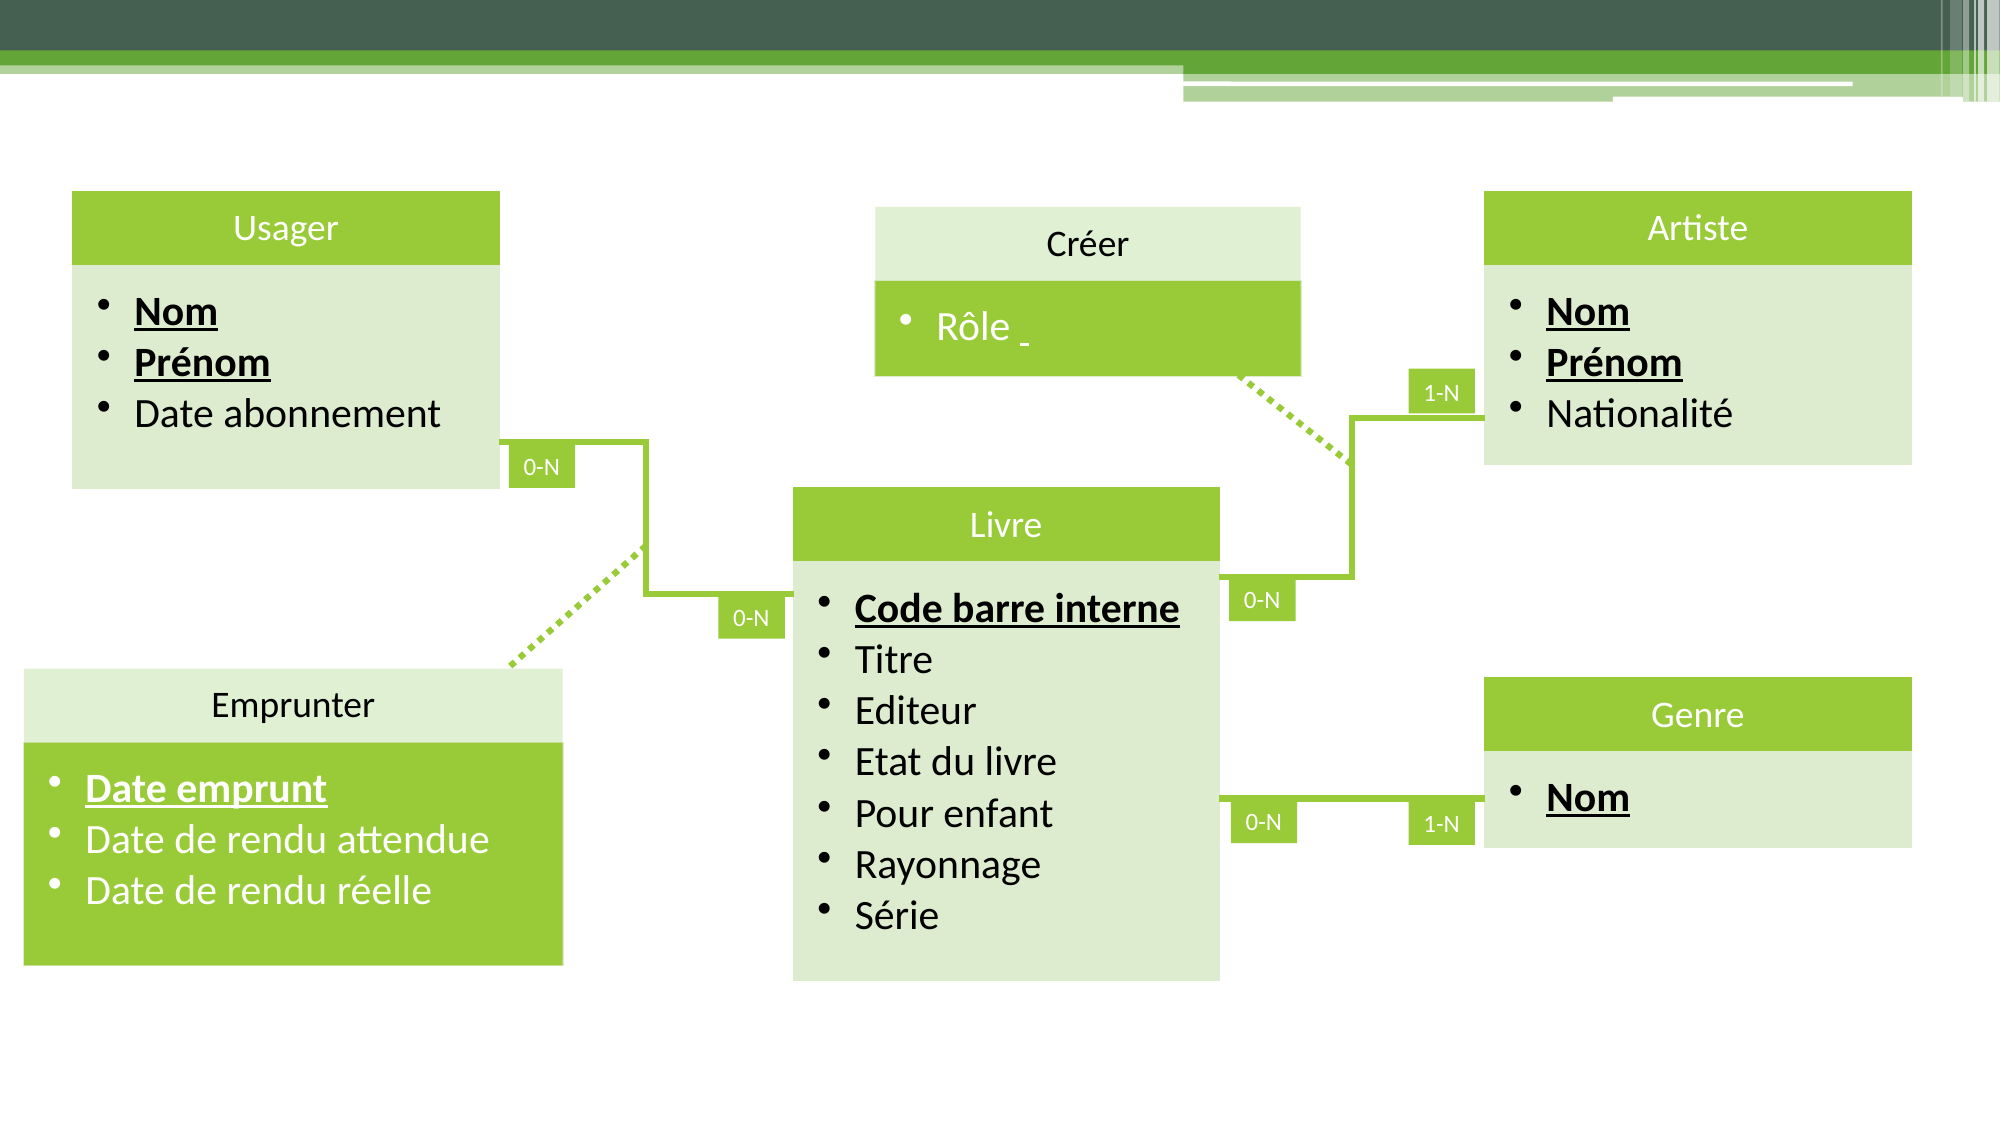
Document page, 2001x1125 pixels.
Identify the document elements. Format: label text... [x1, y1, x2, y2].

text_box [1230, 368, 1352, 465]
text_box 0-N [1229, 580, 1296, 622]
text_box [1485, 678, 1911, 752]
text_box Emprunter [24, 668, 563, 742]
text_box 0-N [718, 594, 785, 639]
text_box Créer [875, 206, 1301, 280]
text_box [1218, 417, 1486, 578]
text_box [1485, 265, 1911, 465]
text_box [498, 441, 794, 594]
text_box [793, 562, 1219, 981]
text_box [507, 545, 646, 669]
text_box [1485, 752, 1911, 848]
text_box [24, 742, 563, 966]
text_box 1-N [1408, 368, 1475, 414]
text_box 0-N [1230, 799, 1298, 844]
text_box 1-N [1408, 800, 1475, 845]
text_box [73, 265, 499, 489]
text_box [794, 488, 1218, 562]
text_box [73, 191, 499, 265]
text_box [1485, 191, 1911, 265]
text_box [875, 280, 1301, 376]
